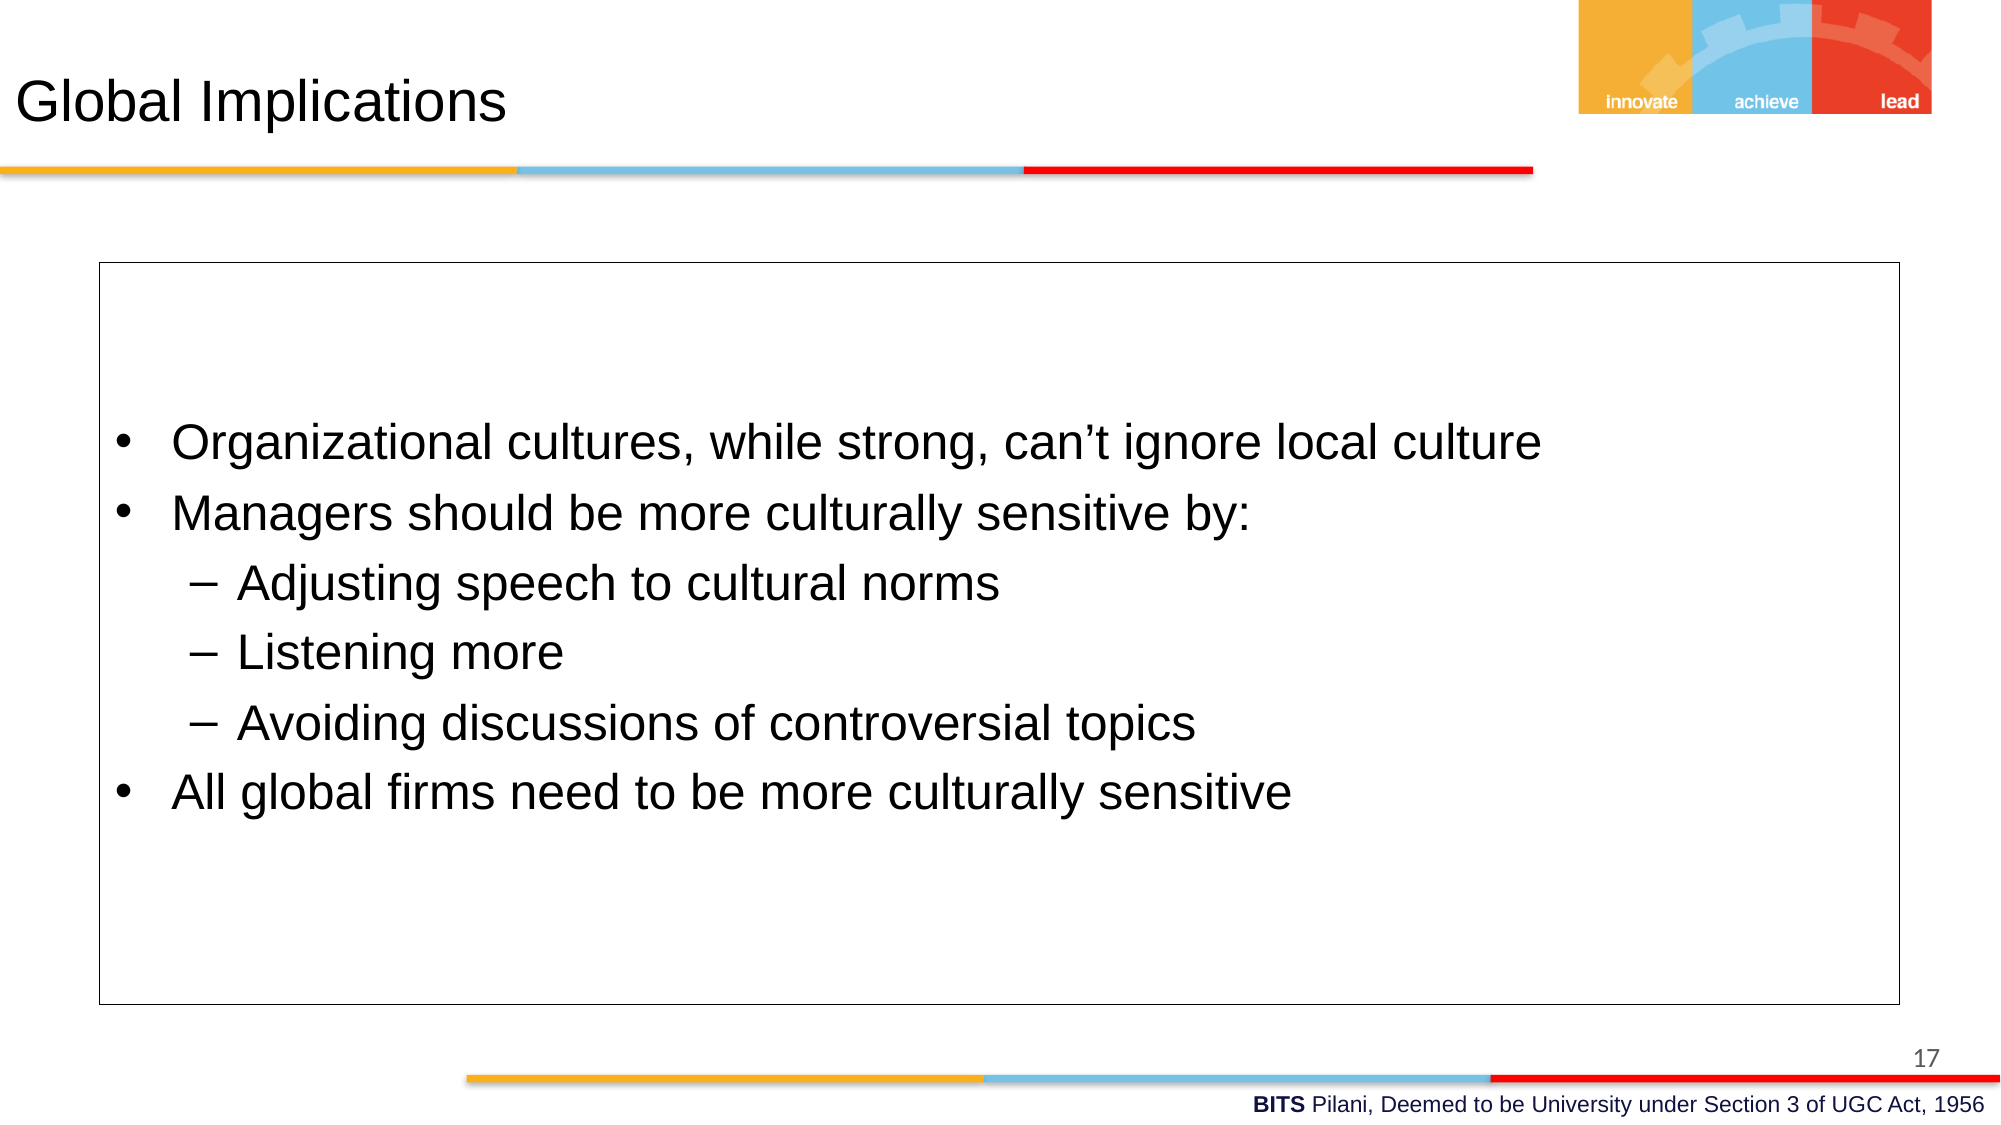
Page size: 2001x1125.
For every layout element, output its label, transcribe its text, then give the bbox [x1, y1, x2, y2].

picture [1578, 0, 1932, 114]
list Organizational cultures, while strong, can’t ignore local culture Managers should be more culturally sensitive by: Adjusting speech to cultural norms Listening more Avoiding discussions of controversial topics All global firms need to be more culturally sensitive [99, 262, 1900, 1005]
slide_number 17 [1758, 1032, 1955, 1074]
title Global Implications [0, 34, 1230, 163]
